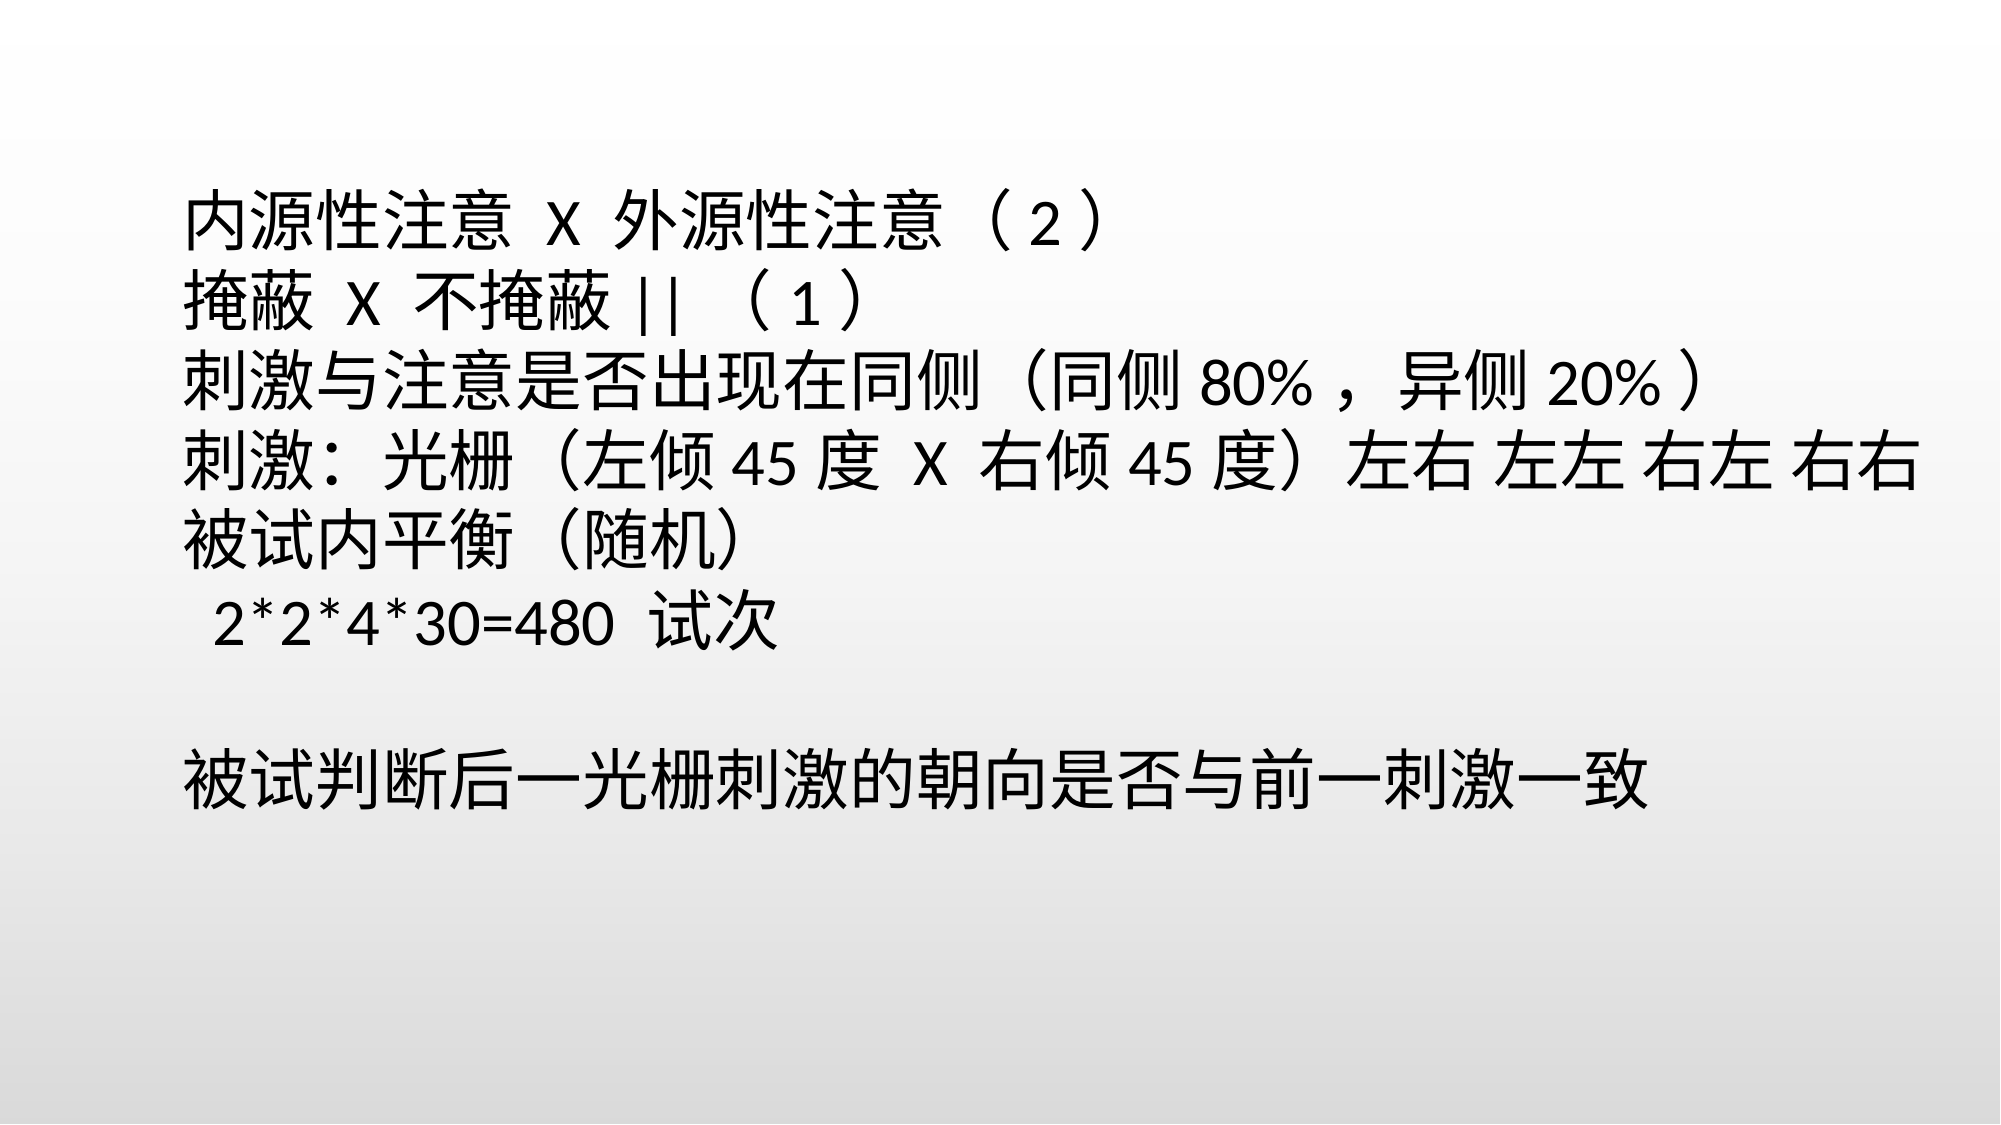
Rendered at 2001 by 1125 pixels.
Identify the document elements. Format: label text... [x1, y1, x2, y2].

text_box 内源性注意 X 外源性注意（2） 掩蔽 X 不掩蔽||（1） 刺激与注意是否出现在同侧（同侧80%，异侧20%） 刺激：光栅（左倾45度 X 右倾45度）左右 左左 右左 右右 被试内平衡（随机） 2*2*4*30=480 试次 被试判断后一光栅刺激的朝向是否与前一刺激一致 [167, 171, 2000, 916]
picture [0, 0, 2001, 1125]
